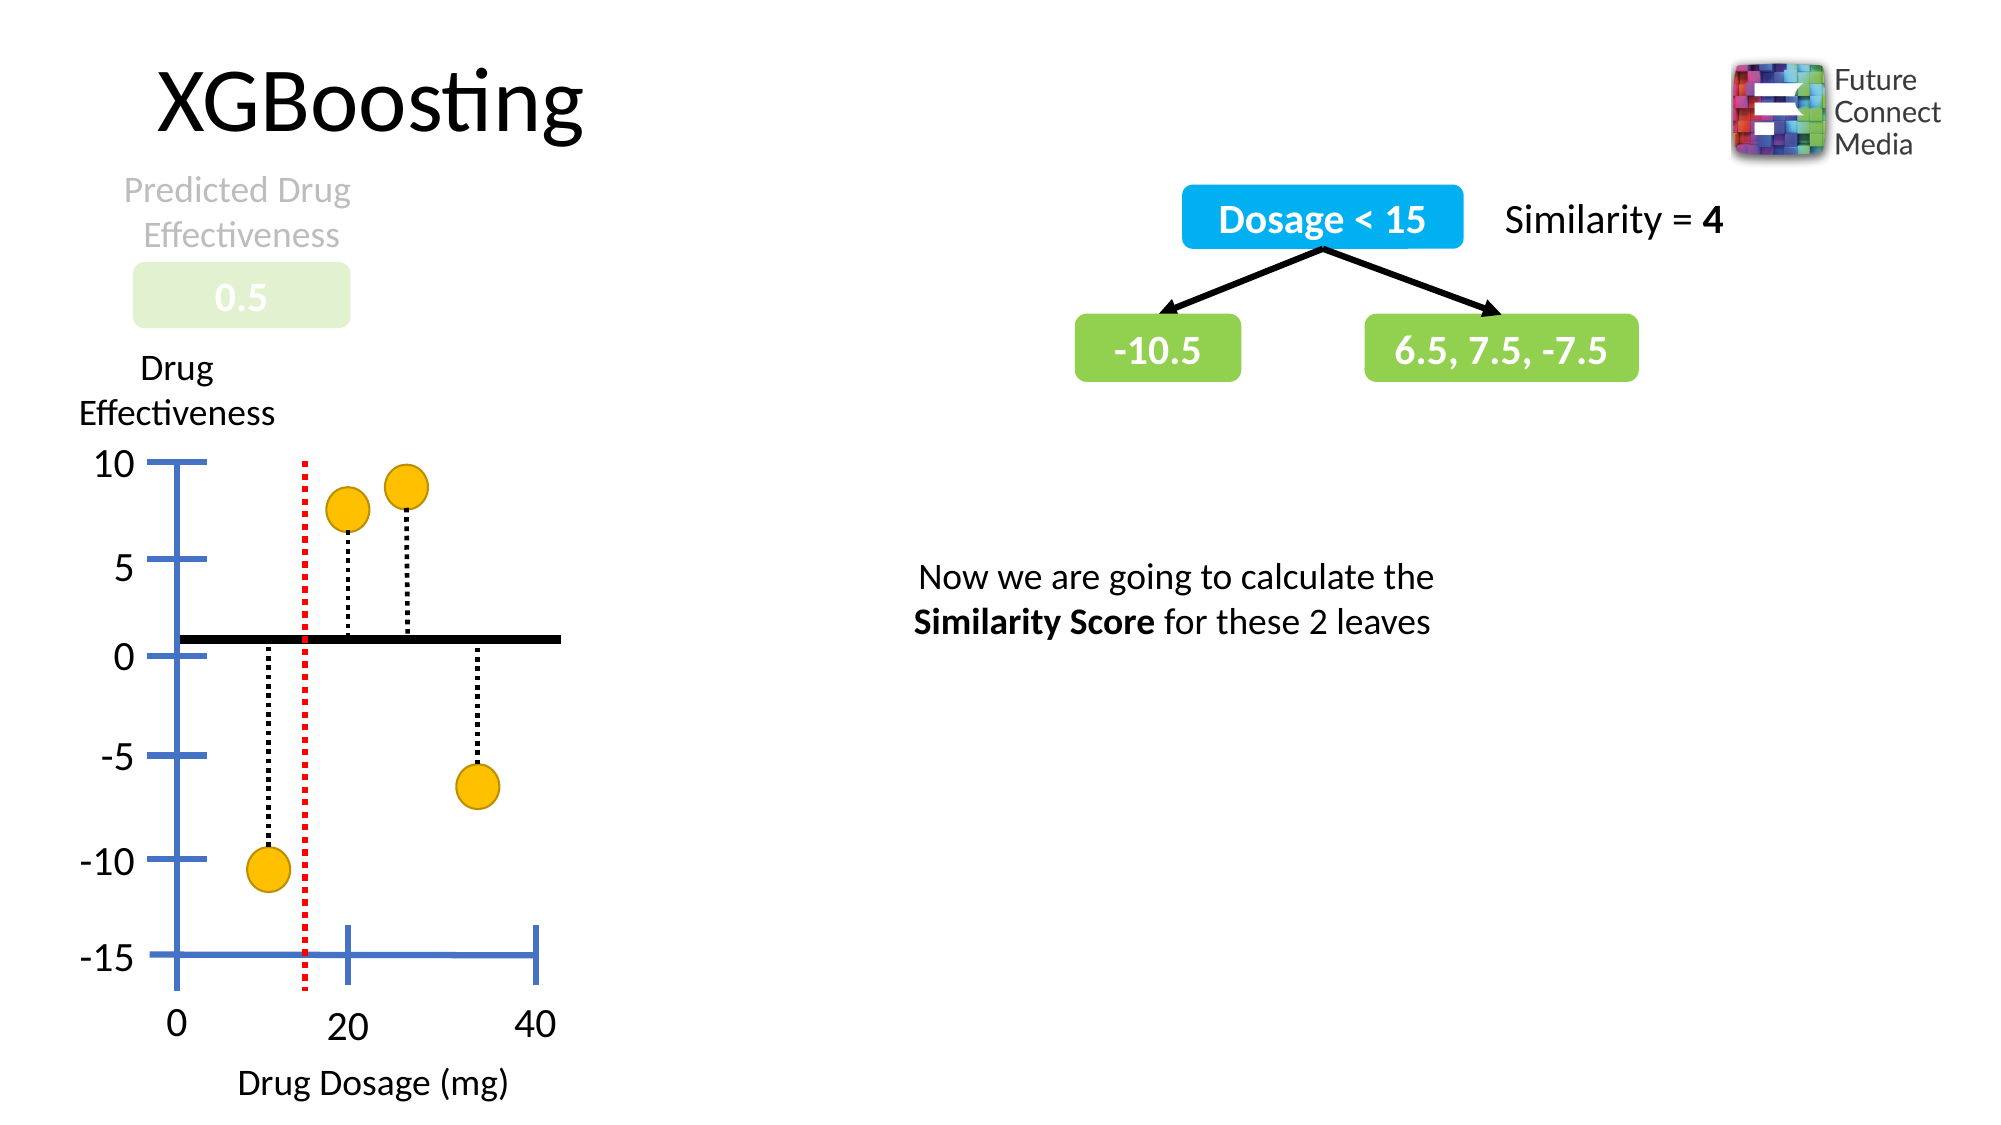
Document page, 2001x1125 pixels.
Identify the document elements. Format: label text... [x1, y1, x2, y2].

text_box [1158, 248, 1322, 315]
title XGBoosting [142, 0, 639, 159]
text_box -10.5 [1074, 313, 1242, 382]
text_box Similarity = 4 [1490, 184, 1747, 250]
text_box Dosage < 15 [1181, 183, 1465, 248]
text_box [98, 157, 385, 328]
text_box Now we are going to calculate the Similarity Score for these 2 leaves [870, 544, 1484, 650]
picture [1731, 5, 1943, 218]
text_box [124, 135, 407, 335]
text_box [56, 335, 579, 1112]
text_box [1322, 248, 1502, 315]
text_box 6.5, 7.5, -7.5 [1364, 313, 1639, 382]
